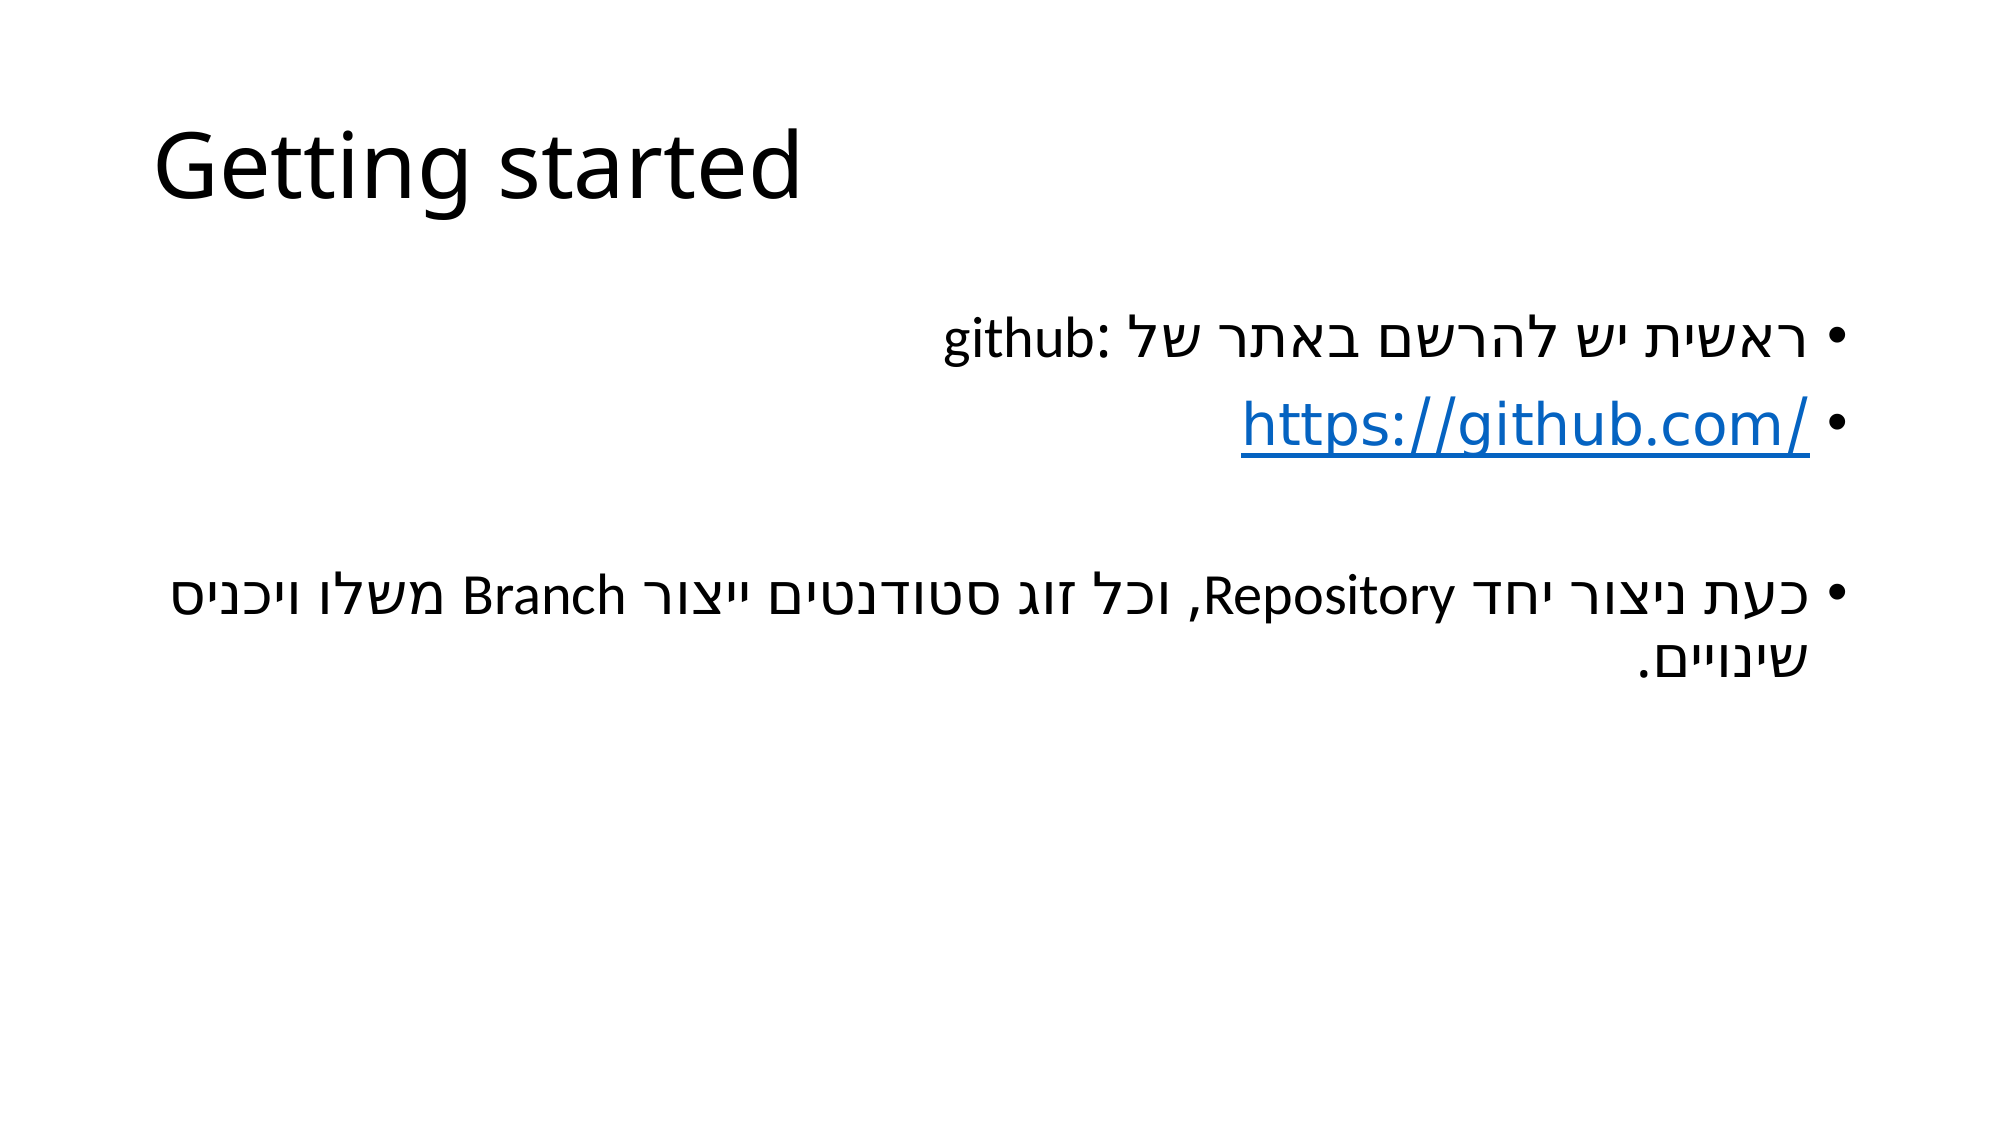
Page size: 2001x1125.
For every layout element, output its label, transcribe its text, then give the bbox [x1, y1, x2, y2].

list ראשית יש להרשם באתר של :github https://github.com/ כעת ניצור יחד Repository, וכל זוג סטודנטים ייצור Branch משלו ויכניס שינויים. [137, 299, 1863, 1014]
title Getting started [137, 59, 1863, 278]
